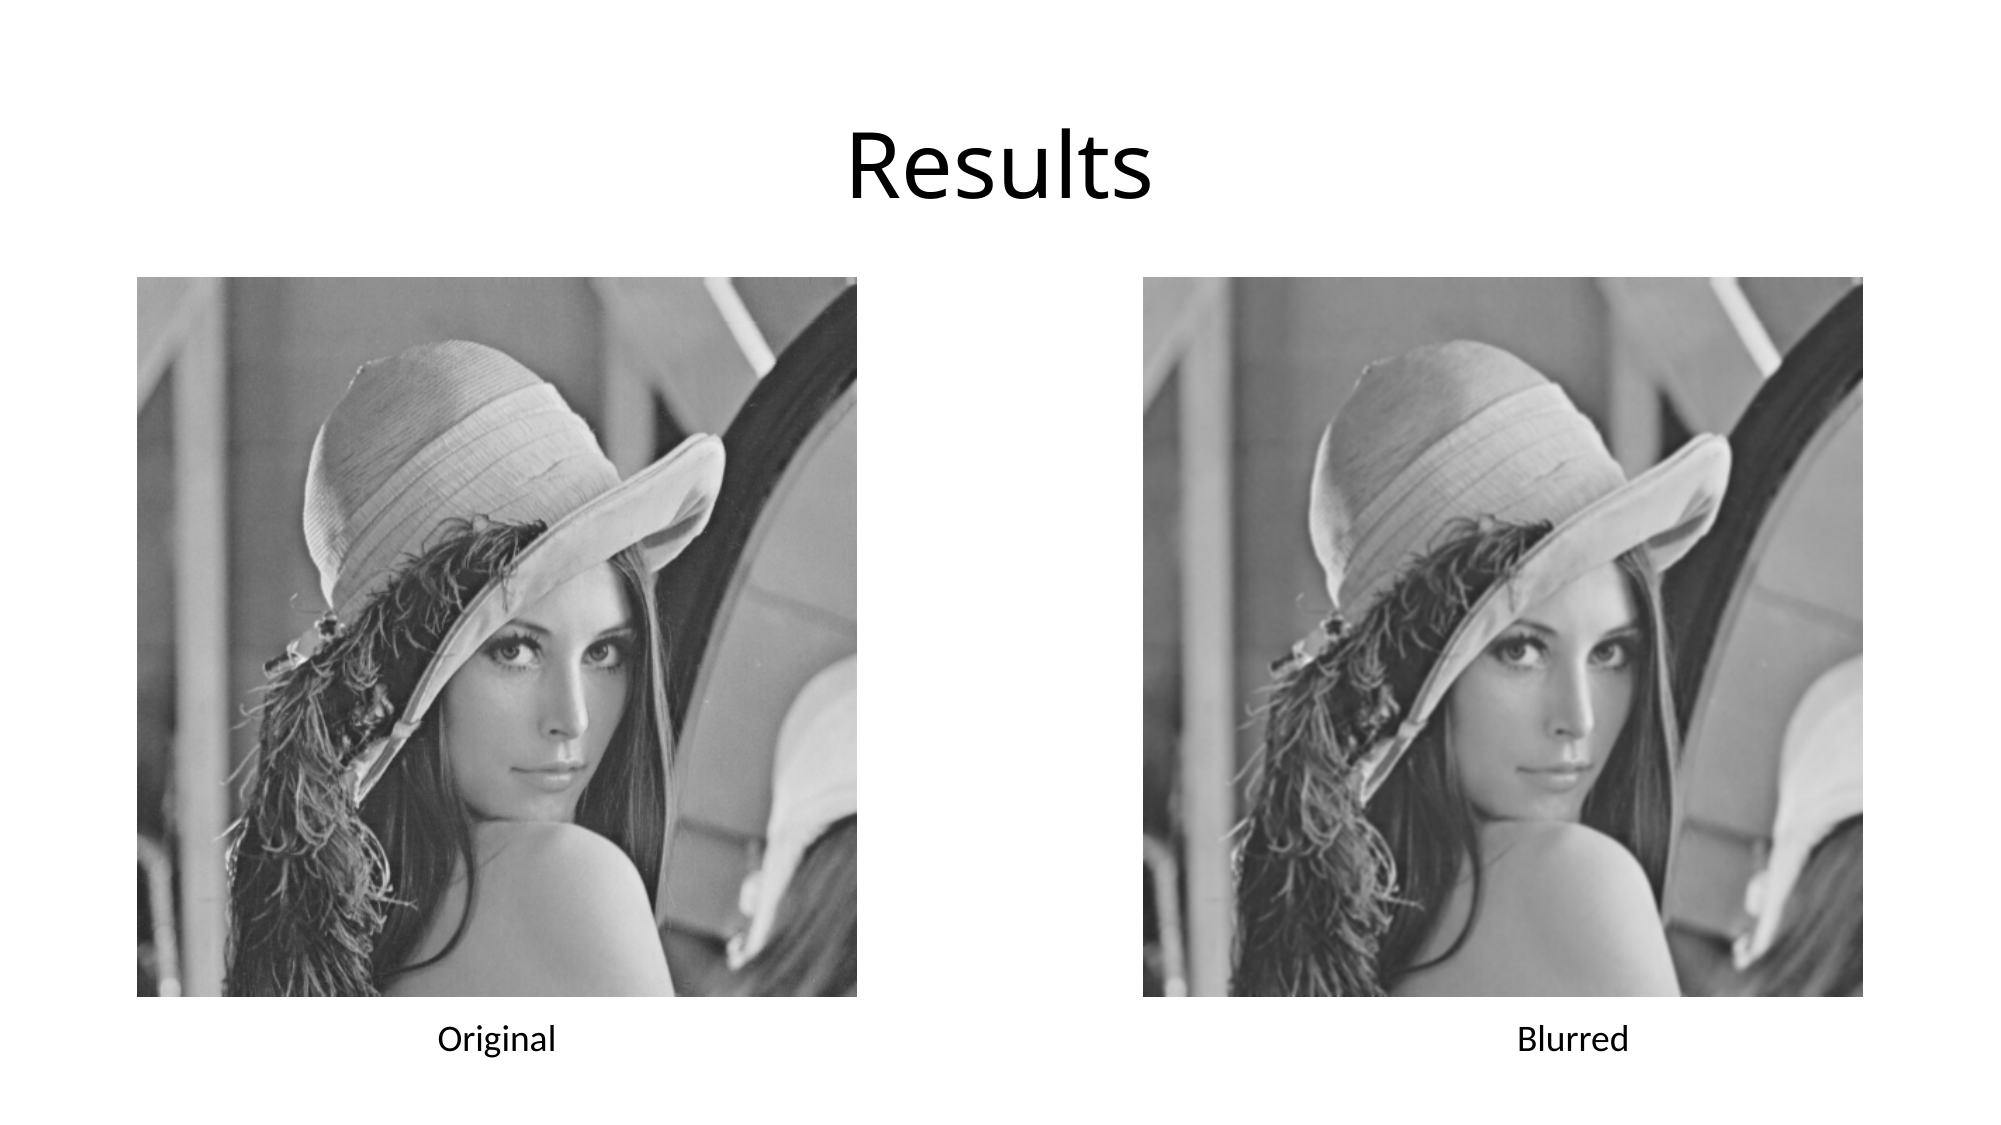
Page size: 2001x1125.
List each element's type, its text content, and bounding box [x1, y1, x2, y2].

text_box Original [325, 1006, 669, 1067]
title Results [137, 59, 1863, 278]
picture [1143, 277, 1863, 997]
picture [137, 277, 857, 997]
text_box Blurred [1401, 1006, 1745, 1067]
